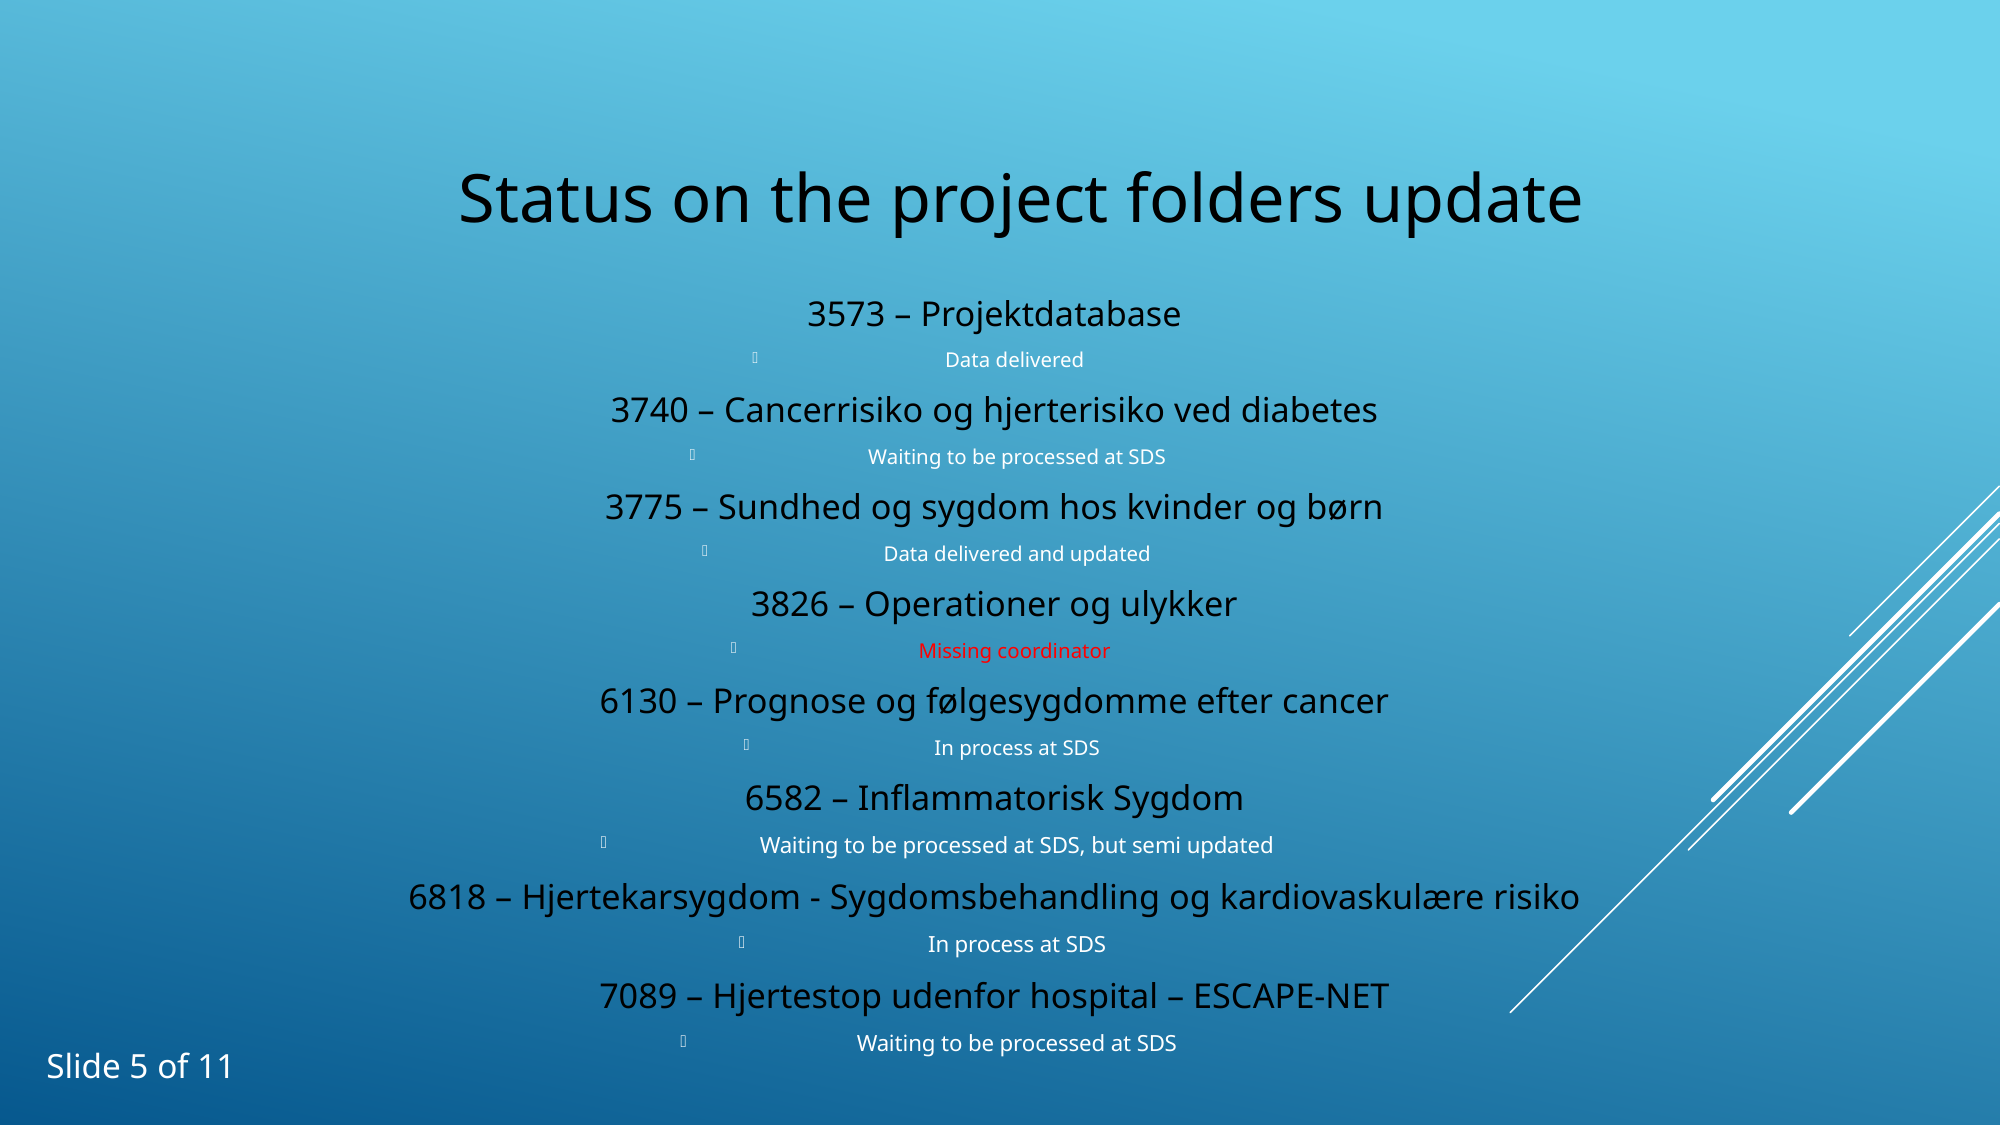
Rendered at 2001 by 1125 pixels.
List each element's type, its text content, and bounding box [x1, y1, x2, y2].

text_box Slide 5 of 11 [31, 1037, 302, 1107]
text_box 3573 – Projektdatabase Data delivered 3740 – Cancerrisiko og hjerterisiko ved diabetes Waiting to be processed at SDS 3775 – Sundhed og sygdom hos kvinder og børn Data delivered and updated 3826 – Operationer og ulykker Missing coordinator 6130 – Prognose og følgesygdomme efter cancer In process at SDS 6582 – Inflammatorisk Sygdom Waiting to be processed at SDS, but semi updated 6818 – Hjertekarsygdom - Sygdomsbehandling og kardiovaskulære risiko In process at SDS 7089 – Hjertestop udenfor hospital – ESCAPE-NET Waiting to be processed at SDS [112, 284, 1877, 1073]
text_box Status on the project folders update [112, 112, 1933, 279]
